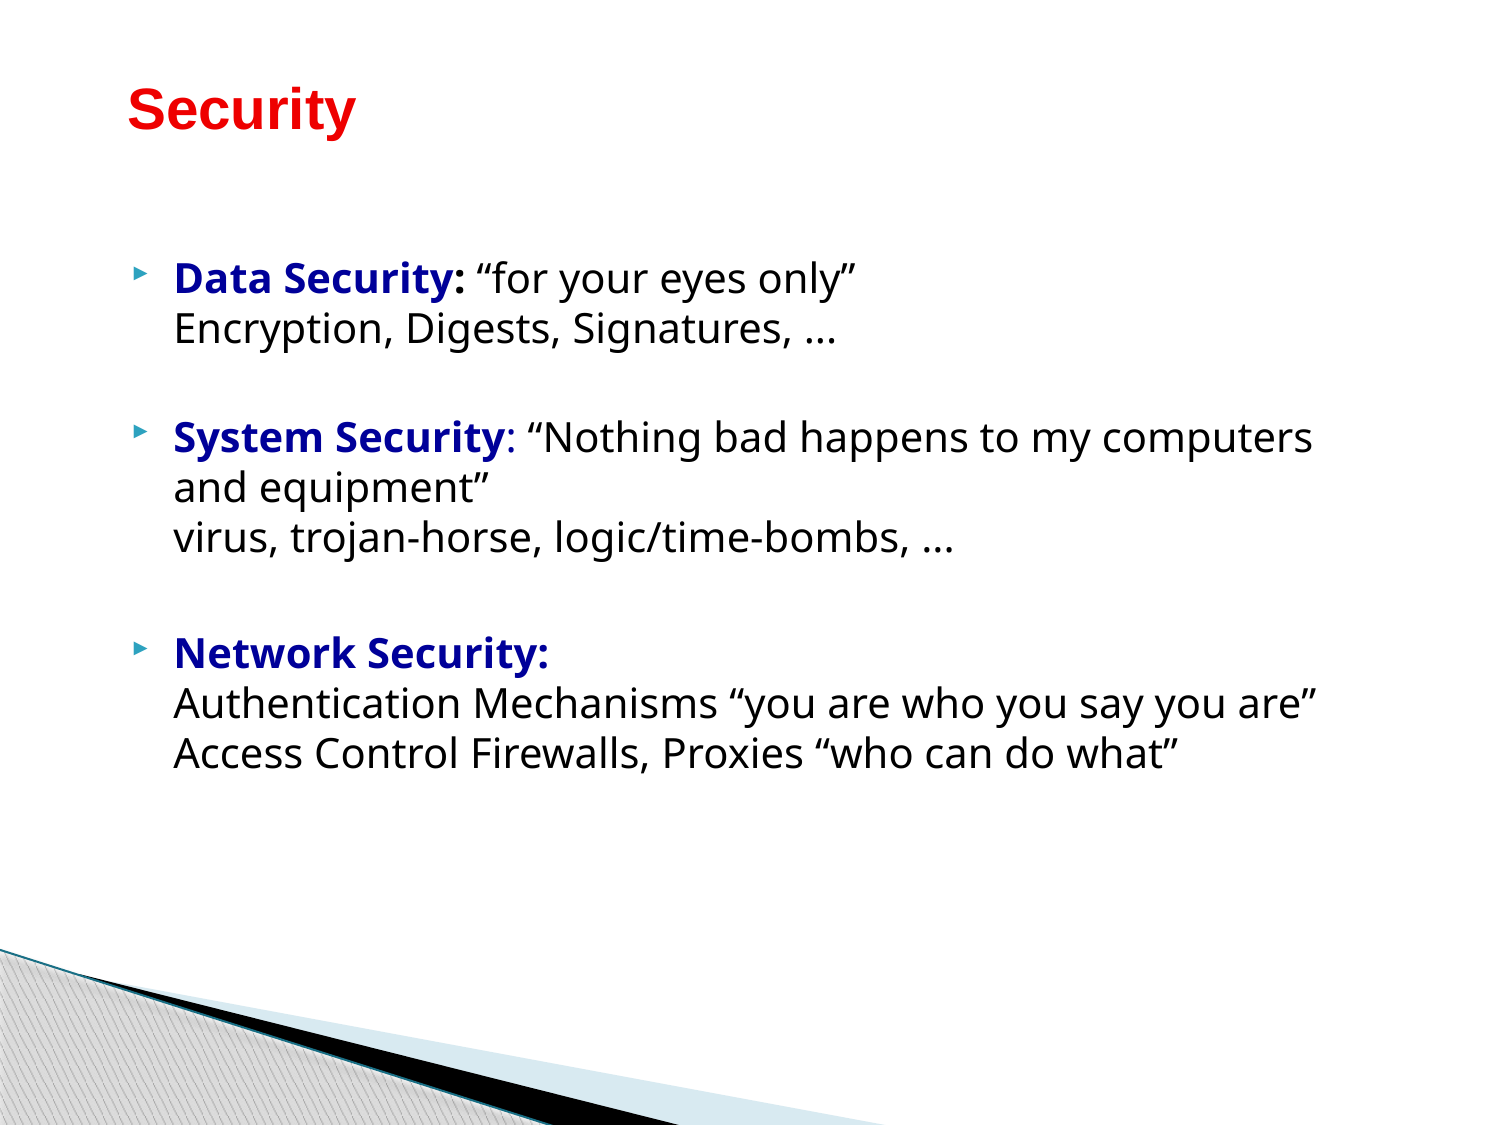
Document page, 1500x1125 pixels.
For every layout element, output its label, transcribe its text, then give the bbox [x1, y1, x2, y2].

list Data Security: “for your eyes only” Encryption, Digests, Signatures, ... System Security: “Nothing bad happens to my computers and equipment” virus, trojan-horse, logic/time-bombs, ... Network Security: Authentication Mechanisms “you are who you say you are” Access Control Firewalls, Proxies “who can do what” [98, 244, 1374, 920]
title Security [112, 12, 1388, 200]
